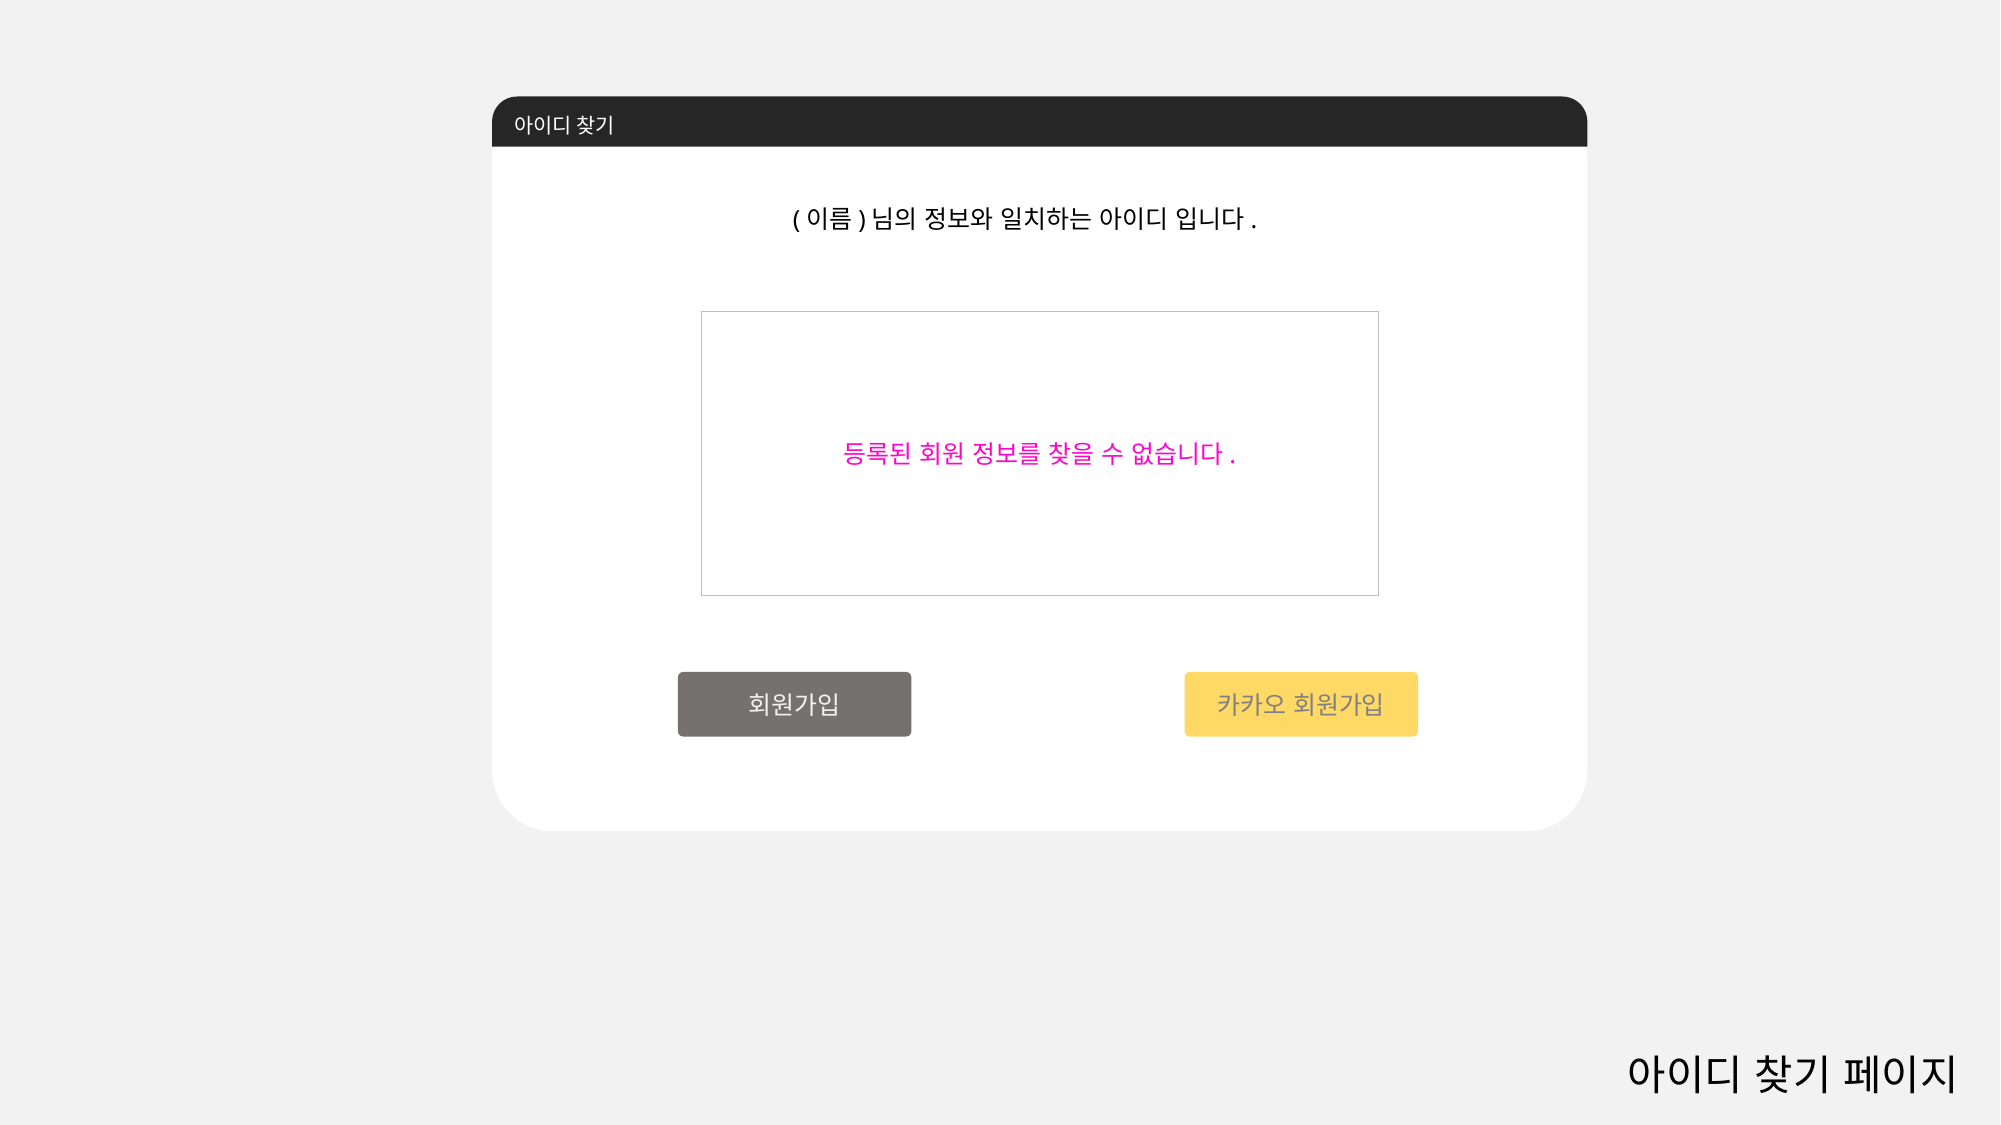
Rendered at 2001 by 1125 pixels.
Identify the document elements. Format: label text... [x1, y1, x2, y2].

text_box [492, 96, 1588, 832]
text_box 아이디 찾기 페이지 [1571, 1041, 2000, 1107]
